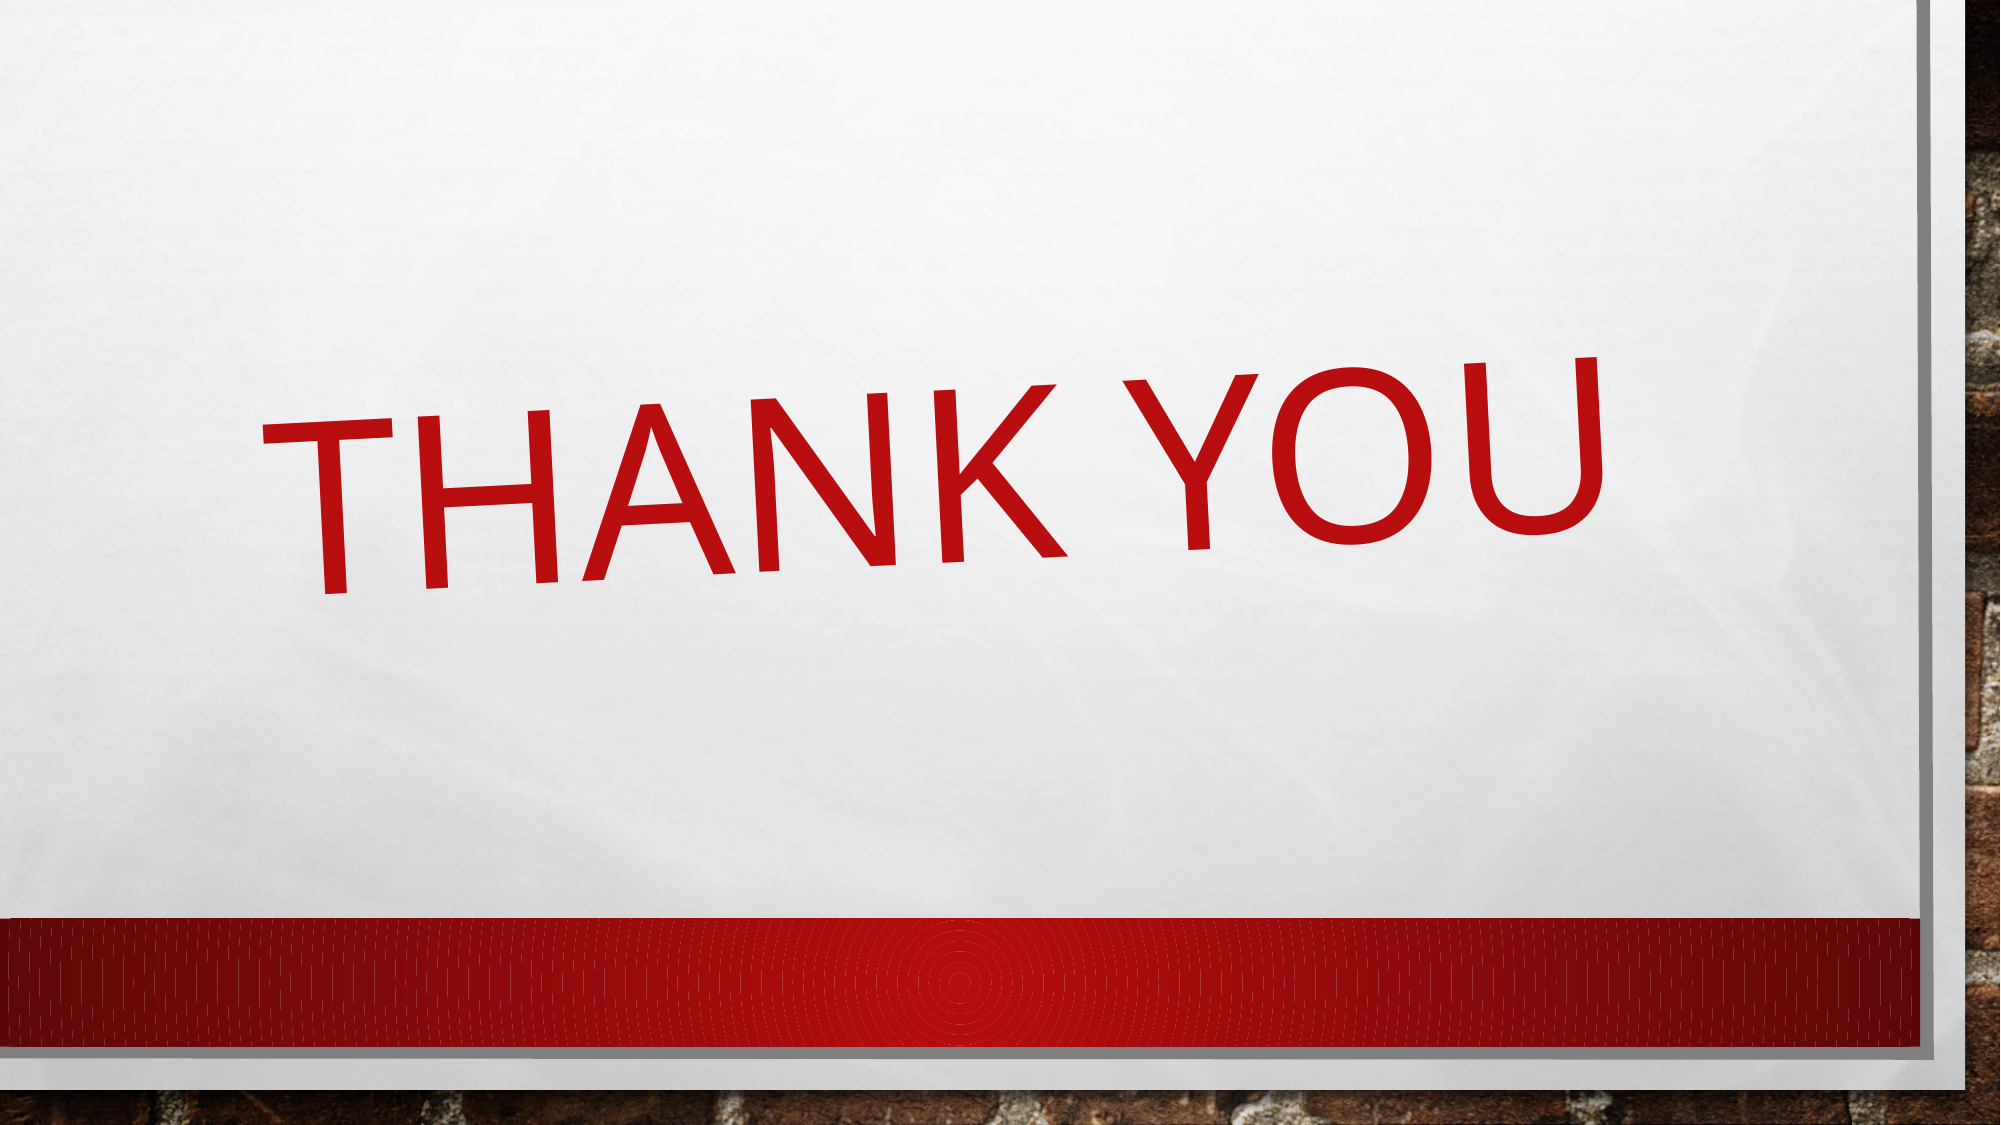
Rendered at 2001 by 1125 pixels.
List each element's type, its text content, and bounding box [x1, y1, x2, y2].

text_box Thank You [133, 215, 1756, 752]
picture [0, 0, 2000, 1125]
